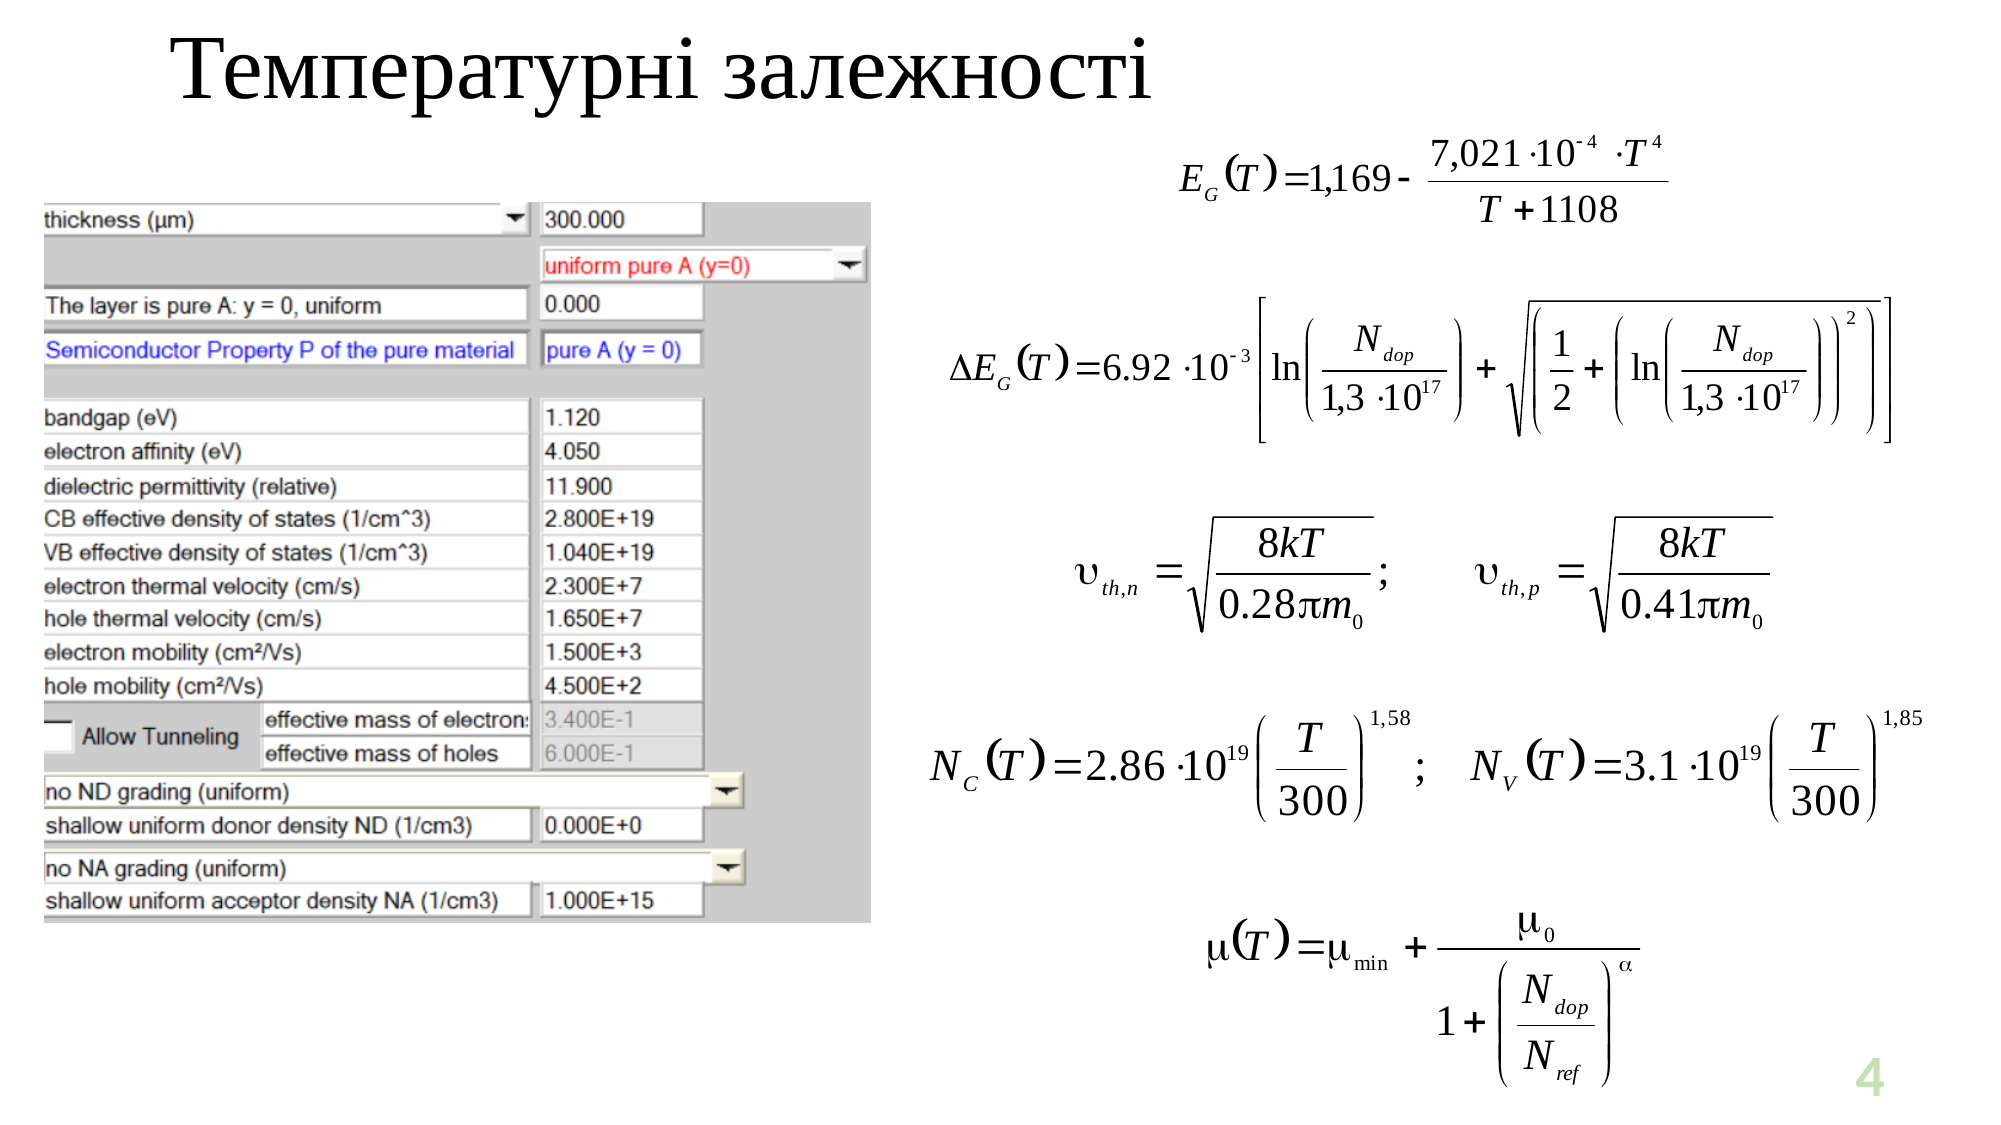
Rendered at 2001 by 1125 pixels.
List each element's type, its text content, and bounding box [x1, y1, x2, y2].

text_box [1070, 510, 1780, 641]
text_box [1201, 891, 1648, 1097]
picture [44, 201, 871, 923]
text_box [921, 701, 1928, 832]
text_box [1173, 126, 1677, 232]
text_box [943, 291, 1906, 450]
text_box Температурні залежності [5, 0, 1170, 125]
slide_number 4 [1433, 1042, 1900, 1103]
